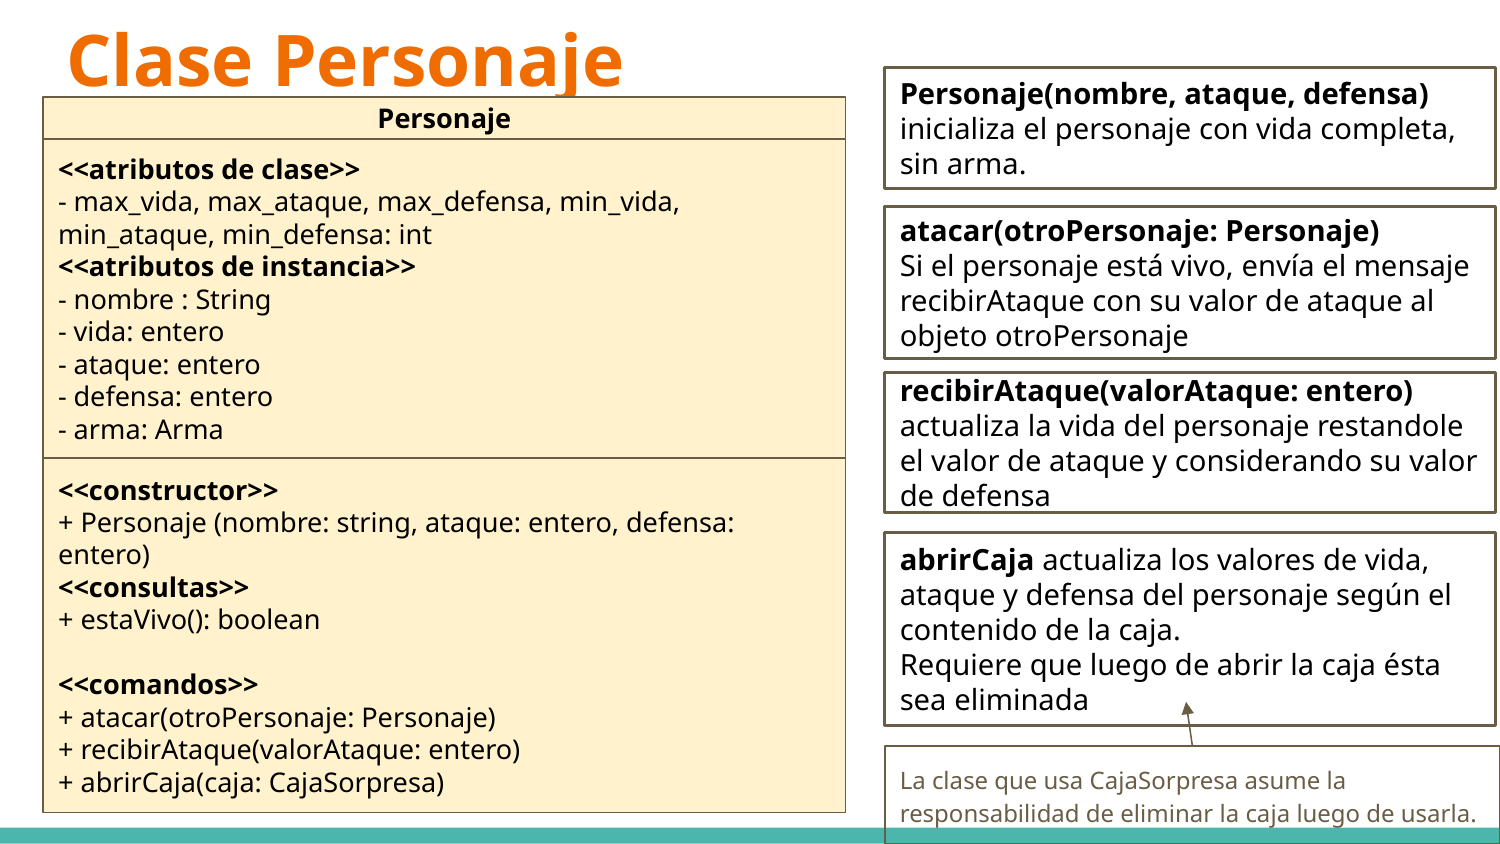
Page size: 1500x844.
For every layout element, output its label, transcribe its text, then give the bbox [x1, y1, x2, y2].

text_box atacar(otroPersonaje: Personaje) Si el personaje está vivo, envía el mensaje recibirAtaque con su valor de ataque al objeto otroPersonaje [884, 206, 1496, 359]
text_box abrirCaja actualiza los valores de vida, ataque y defensa del personaje según el contenido de la caja. Requiere que luego de abrir la caja ésta sea eliminada [884, 532, 1496, 726]
text_box <<atributos de clase>> - max_vida, max_ataque, max_defensa, min_vida, min_ataque, min_defensa: int <<atributos de instancia>> - nombre : String - vida: entero - ataque: entero - defensa: entero - arma: Arma [43, 139, 846, 457]
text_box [1185, 701, 1193, 747]
text_box <<constructor>> + Personaje (nombre: string, ataque: entero, defensa: entero) <<consultas>> + estaVivo(): boolean <<comandos>> + atacar(otroPersonaje: Personaje) + recibirAtaque(valorAtaque: entero) + abrirCaja(caja: CajaSorpresa) [43, 457, 846, 813]
list La clase que usa CajaSorpresa asume la responsabilidad de eliminar la caja luego de usarla. [884, 746, 1500, 844]
text_box Personaje [43, 96, 846, 139]
text_box recibirAtaque(valorAtaque: entero) actualiza la vida del personaje restandole el valor de ataque y considerando su valor de defensa [884, 372, 1496, 513]
text_box Personaje(nombre, ataque, defensa) inicializa el personaje con vida completa, sin arma. [884, 67, 1496, 189]
title Clase Personaje [51, 0, 1449, 116]
